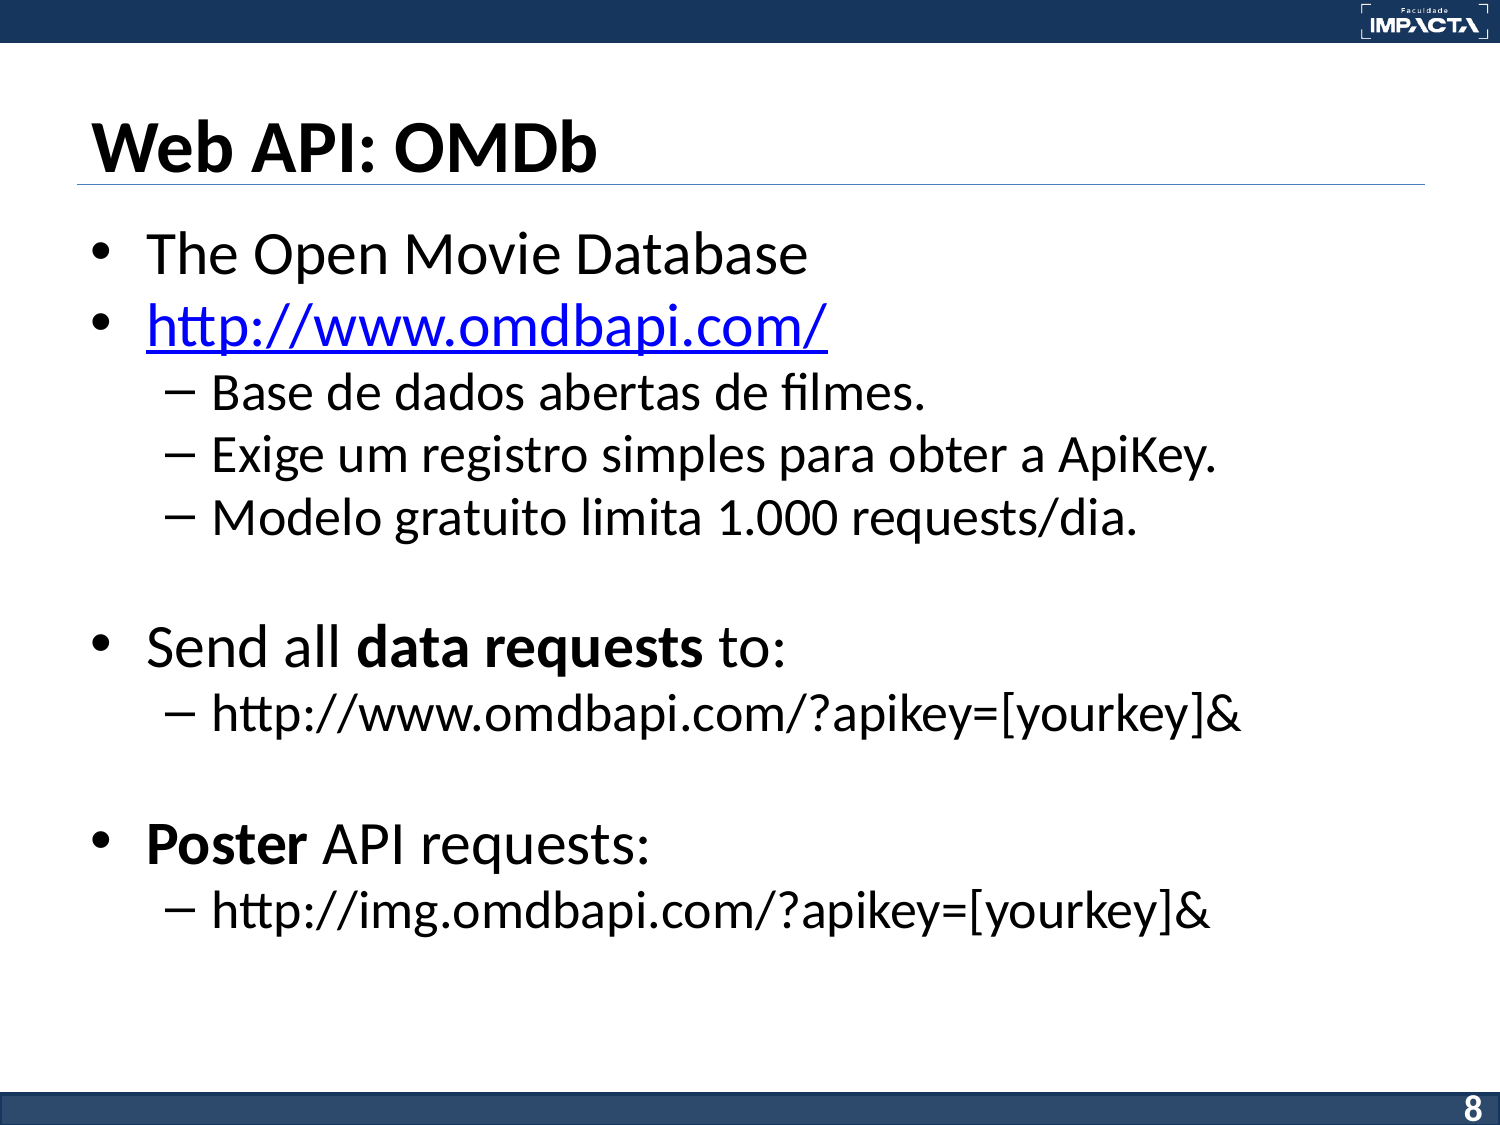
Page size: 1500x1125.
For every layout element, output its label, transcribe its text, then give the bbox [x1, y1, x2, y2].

title Web API: OMDb [76, 89, 1425, 197]
picture [1354, 0, 1495, 43]
slide_number ‹#› [1147, 1076, 1498, 1125]
list The Open Movie Database http://www.omdbapi.com/ Base de dados abertas de filmes. Exige um registro simples para obter a ApiKey. Modelo gratuito limita 1.000 requests/dia. Send all data requests to: http://www.omdbapi.com/?apikey=[yourkey]& Poster API requests: http://img.omdbapi.com/?apikey=[yourkey]& [75, 219, 1425, 1022]
